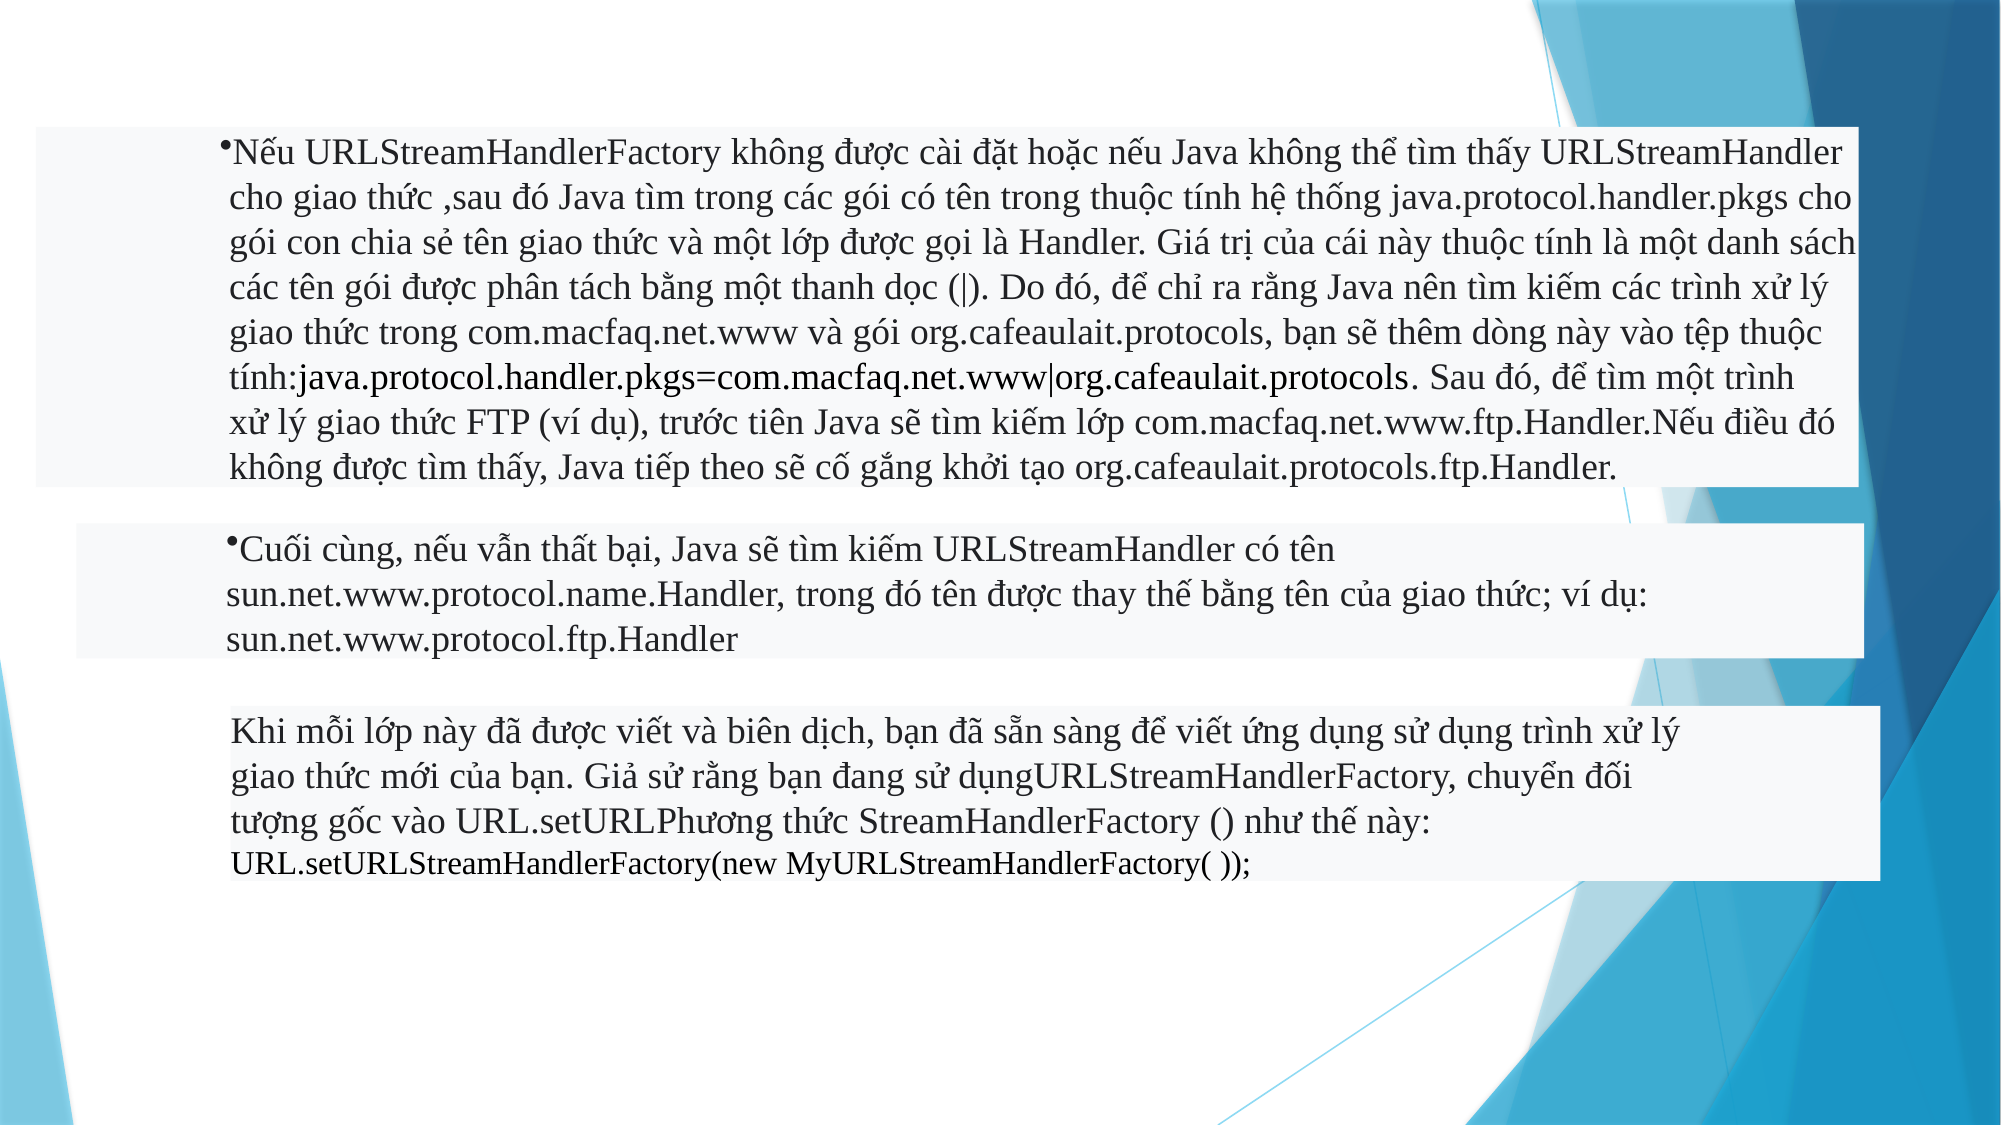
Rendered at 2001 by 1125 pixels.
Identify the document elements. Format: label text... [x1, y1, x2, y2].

text_box Cuối cùng, nếu vẫn thất bại, Java sẽ tìm kiếm URLStreamHandler có tên sun.net.www.protocol.name.Handler, trong đó tên được thay thế bằng tên của giao thức; ví dụ: sun.net.www.protocol.ftp.Handler [76, 523, 1865, 659]
text_box Khi mỗi lớp này đã được viết và biên dịch, bạn đã sẵn sàng để viết ứng dụng sử dụng trình xử lý giao thức mới của bạn. Giả sử rằng bạn đang sử dụngURLStreamHandlerFactory, chuyển đối tượng gốc vào URL.setURLPhương thức StreamHandlerFactory () như thế này: URL.setURLStreamHandlerFactory(new MyURLStreamHandlerFactory( )); [230, 705, 1881, 881]
text_box Nếu URLStreamHandlerFactory không được cài đặt hoặc nếu Java không thể tìm thấy URLStreamHandler cho giao thức ,sau đó Java tìm trong các gói có tên trong thuộc tính hệ thống java.protocol.handler.pkgs cho gói con chia sẻ tên giao thức và một lớp được gọi là Handler. Giá trị của cái này thuộc tính là một danh sách các tên gói được phân tách bằng một thanh dọc (|). Do đó, để chỉ ra rằng Java nên tìm kiếm các trình xử lý giao thức trong com.macfaq.net.www và gói org.cafeaulait.protocols, bạn sẽ thêm dòng này vào tệp thuộc tính:java.protocol.handler.pkgs=com.macfaq.net.www|org.cafeaulait.protocols. Sau đó, để tìm một trình xử lý giao thức FTP (ví dụ), trước tiên Java sẽ tìm kiếm lớp com.macfaq.net.www.ftp.Handler.Nếu điều đó không được tìm thấy, Java tiếp theo sẽ cố gắng khởi tạo org.cafeaulait.protocols.ftp.Handler. [35, 126, 1859, 488]
